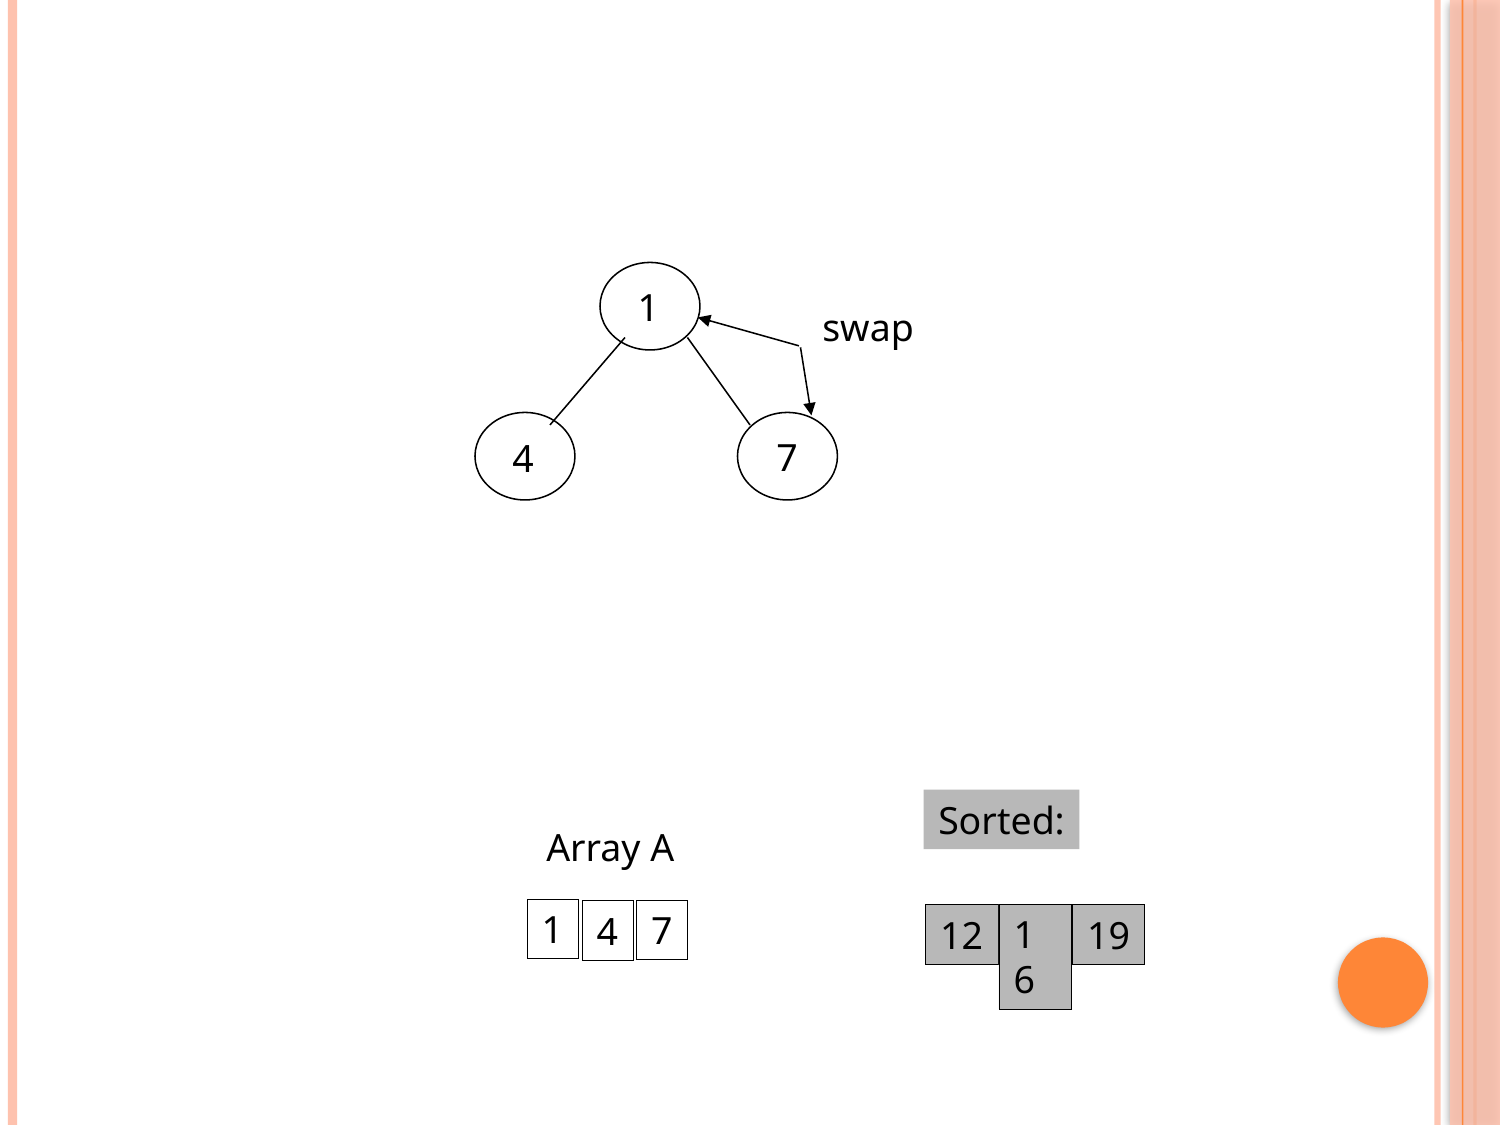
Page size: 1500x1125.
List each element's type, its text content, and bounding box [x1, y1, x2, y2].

text_box 4 [497, 427, 549, 488]
text_box [600, 262, 700, 350]
text_box 7 [636, 899, 688, 960]
text_box 1 [622, 276, 674, 336]
text_box 1 [526, 898, 579, 959]
text_box swap [807, 296, 929, 357]
text_box 12 [925, 904, 998, 965]
text_box 16 [998, 904, 1072, 1009]
text_box Sorted: [923, 789, 1080, 850]
text_box [697, 314, 799, 346]
text_box 19 [1072, 904, 1145, 965]
text_box [474, 412, 575, 500]
text_box 7 [761, 426, 813, 486]
text_box [800, 347, 816, 416]
text_box Array A [531, 816, 690, 877]
text_box [737, 412, 838, 500]
text_box 4 [581, 900, 634, 960]
